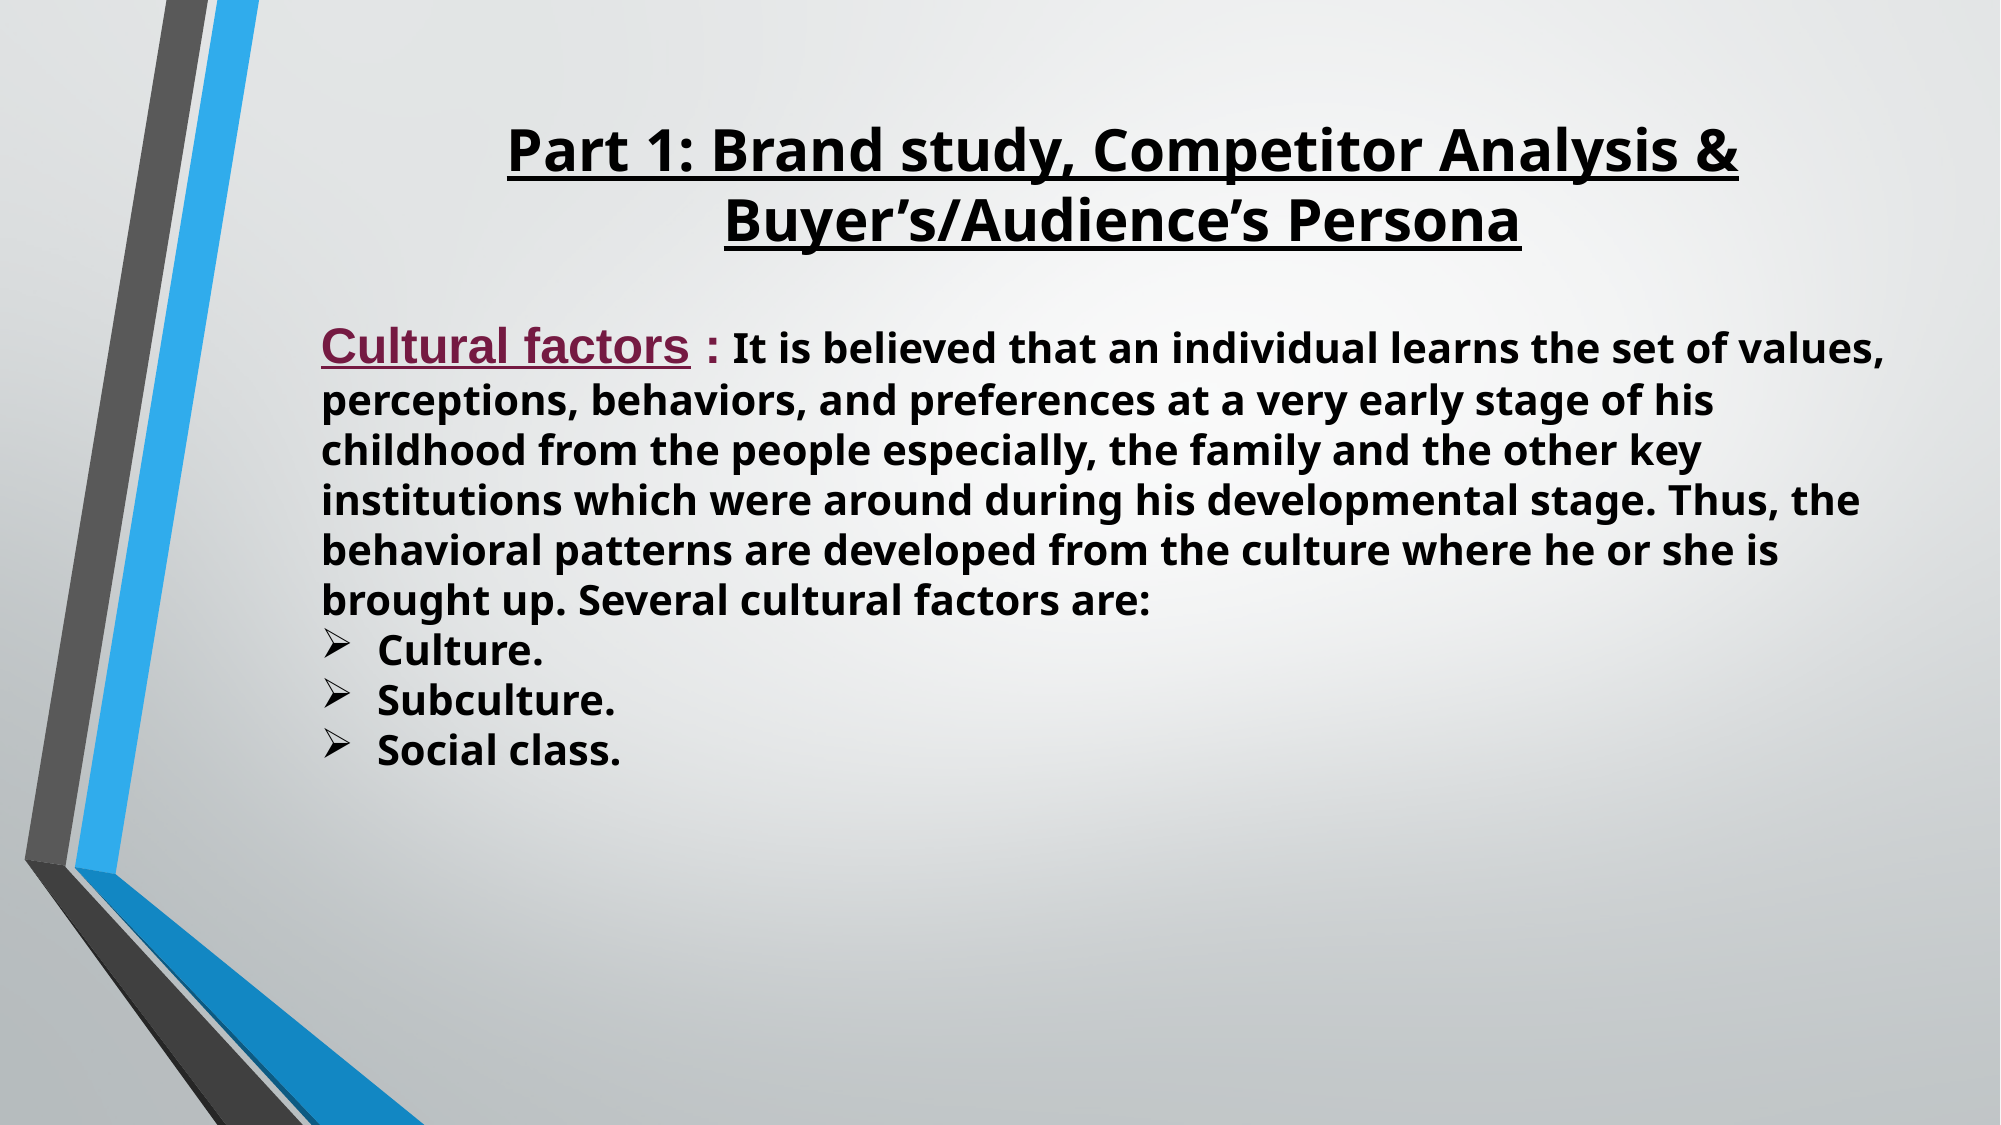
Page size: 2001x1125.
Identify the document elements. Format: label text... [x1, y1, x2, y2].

text_box Part 1: Brand study, Competitor Analysis & Buyer’s/Audience’s Persona Cultural factors : It is believed that an individual learns the set of values, perceptions, behaviors, and preferences at a very early stage of his childhood from the people especially, the family and the other key institutions which were around during his developmental stage. Thus, the behavioral patterns are developed from the culture where he or she is brought up. Several cultural factors are: Culture. Subculture. Social class. [306, 106, 1940, 891]
